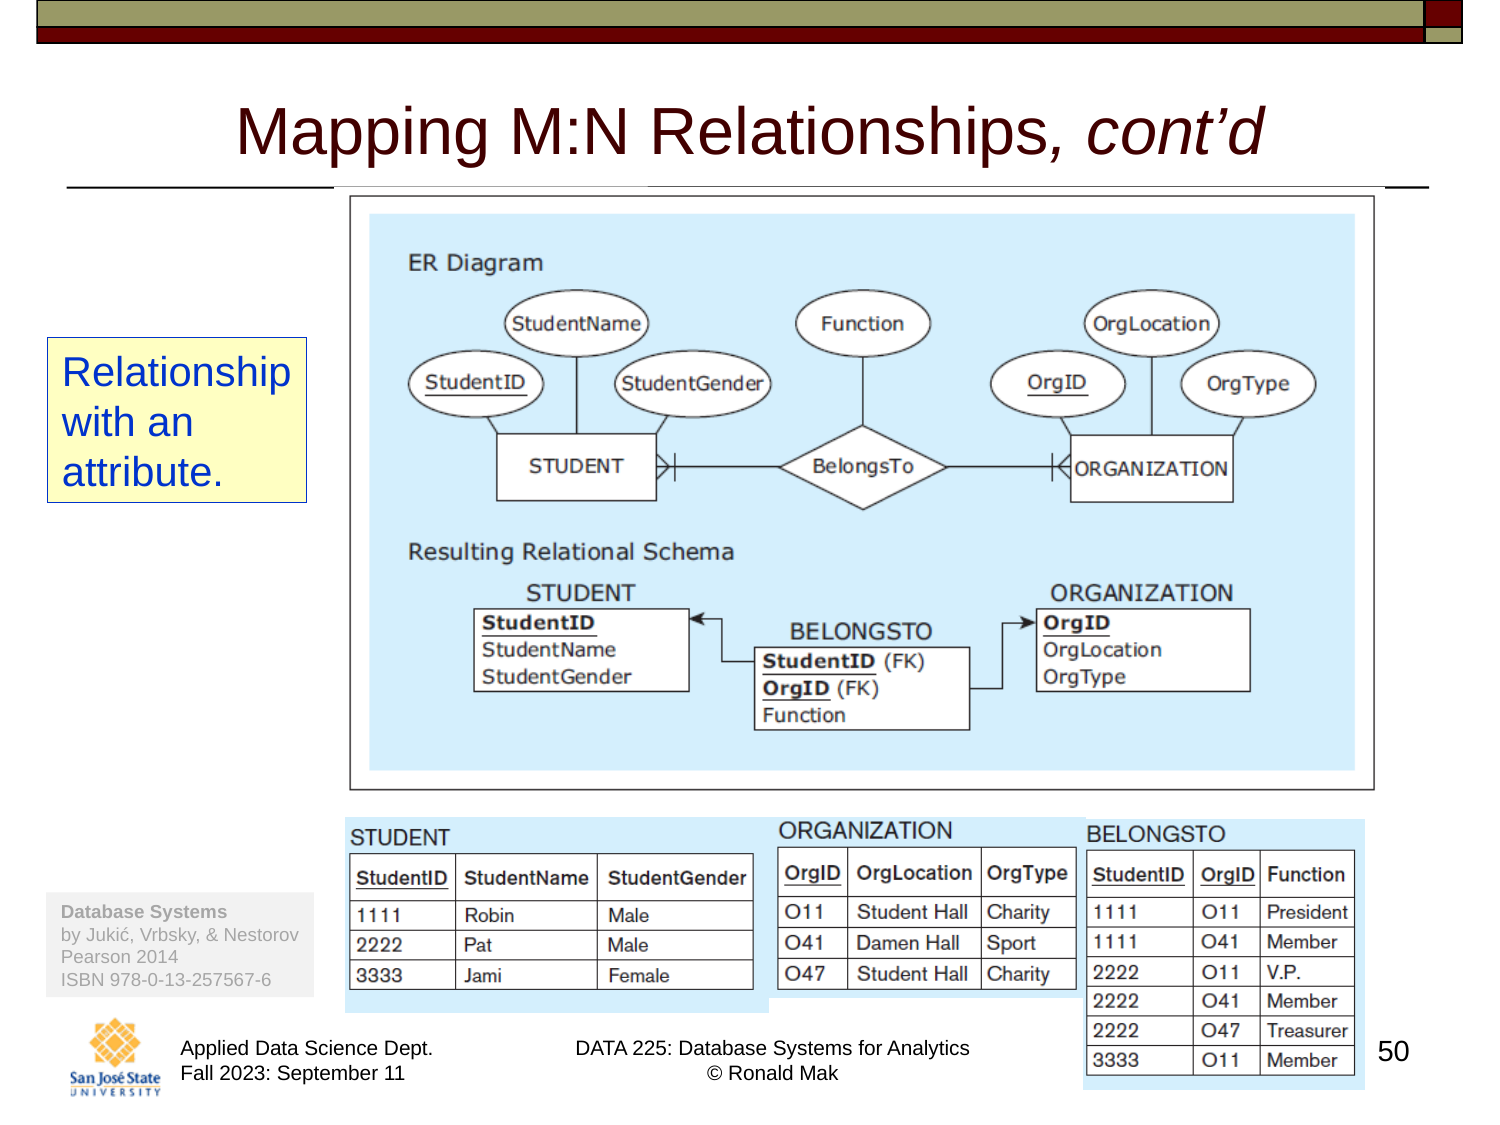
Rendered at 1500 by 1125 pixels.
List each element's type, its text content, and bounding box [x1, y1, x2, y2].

text_box Relationship with an attribute. [47, 337, 307, 503]
picture [60, 1012, 166, 1112]
slide_number 50 [1112, 1025, 1425, 1100]
picture [334, 187, 1385, 803]
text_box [344, 817, 1365, 1091]
title Mapping M:N Relationships, cont’d [75, 67, 1425, 175]
text_box Database Systems by Jukić, Vrbsky, & Nestorov Pearson 2014 ISBN 978-0-13-257567-6 [46, 892, 314, 998]
